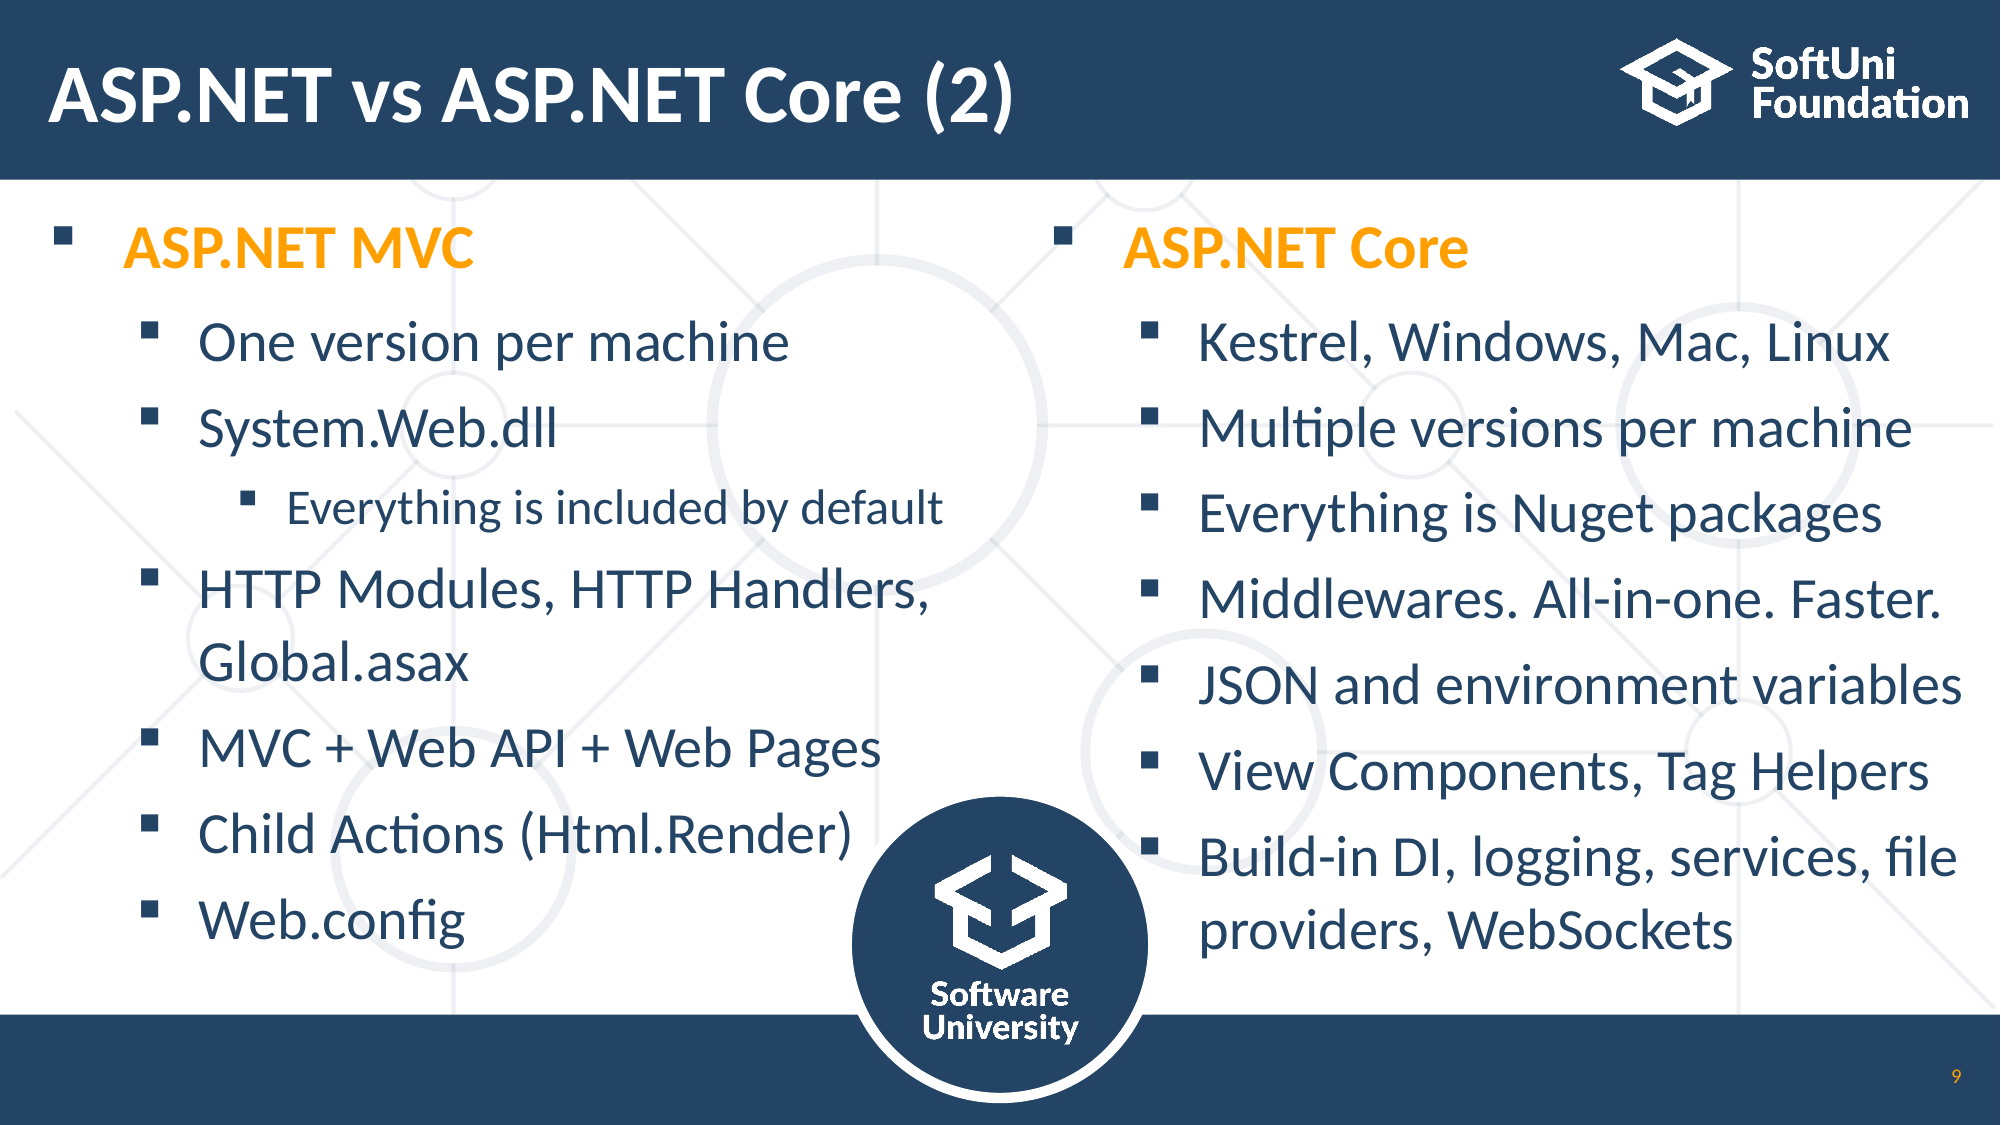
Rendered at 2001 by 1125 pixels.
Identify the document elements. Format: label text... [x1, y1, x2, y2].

picture [921, 854, 1079, 1049]
list ASP.NET Core Kestrel, Windows, Mac, Linux Multiple versions per machine Everything is Nuget packages Middlewares. All-in-one. Faster. JSON and environment variables View Components, Tag Helpers Build-in DI, logging, services, file providers, WebSockets [1031, 196, 2000, 988]
title ASP.NET vs ASP.NET Core (2) [31, 16, 1591, 162]
slide_number 9 [1897, 1049, 1968, 1101]
picture [1619, 38, 1968, 126]
list ASP.NET MVC One version per machine System.Web.dll Everything is included by default HTTP Modules, HTTP Handlers, Global.asax MVC + Web API + Web Pages Child Actions (Html.Render) Web.config [31, 196, 966, 988]
